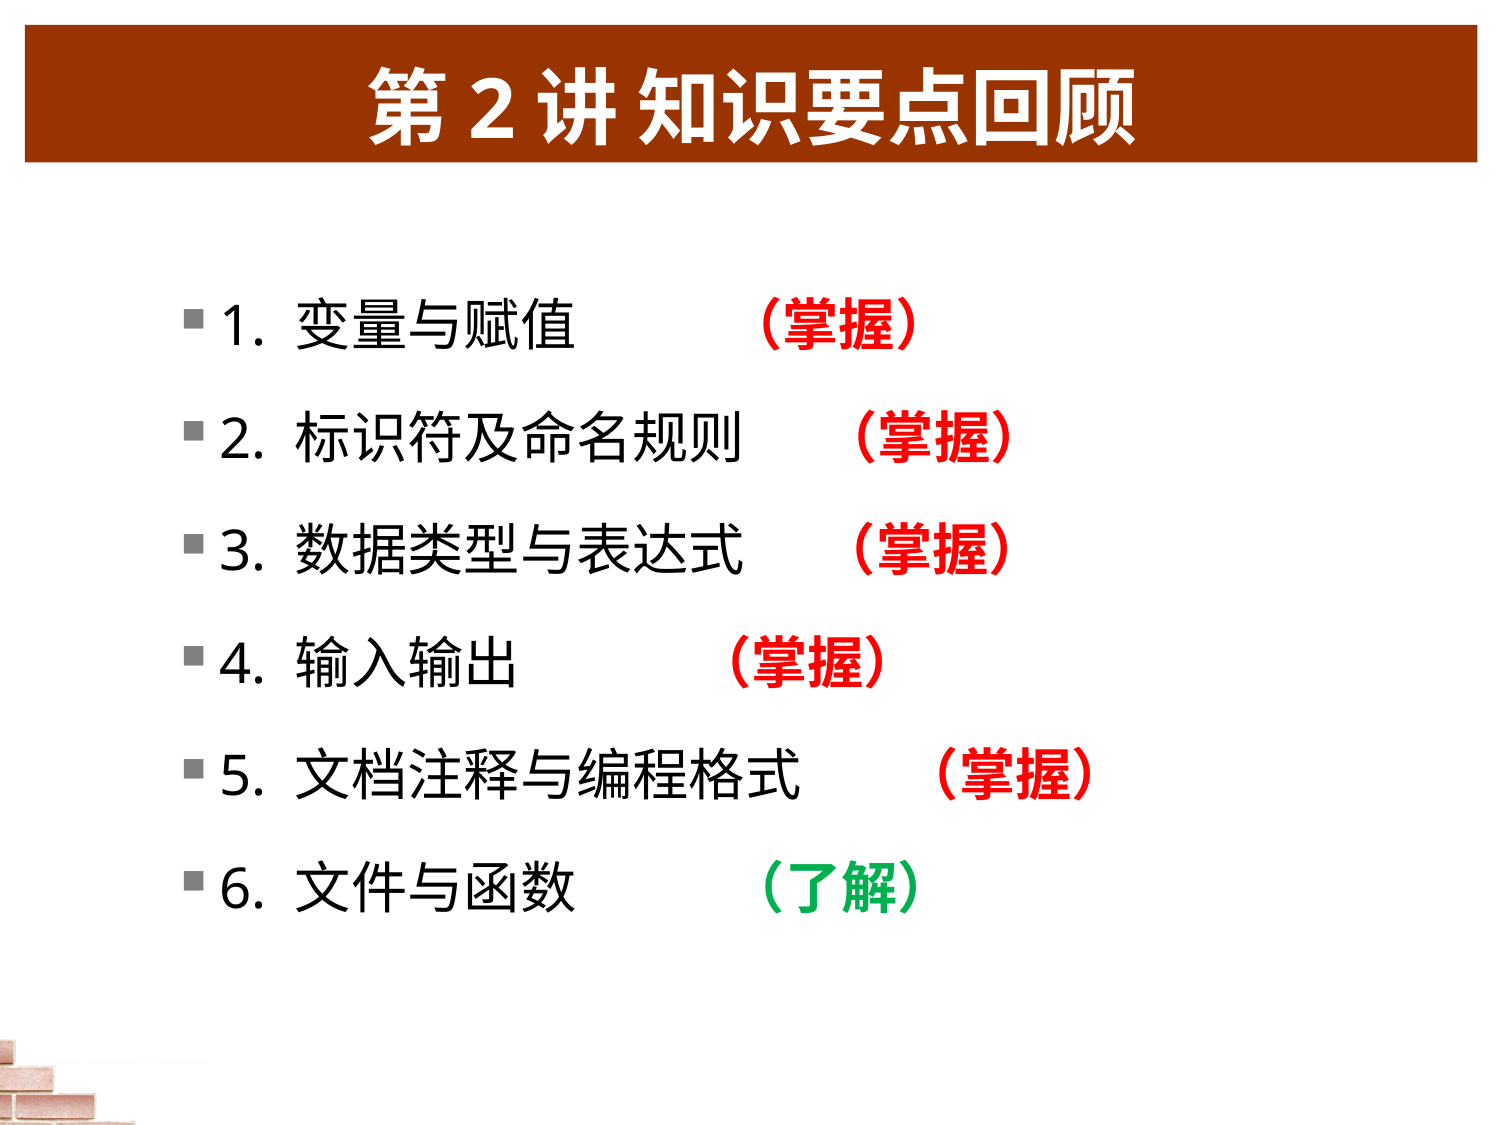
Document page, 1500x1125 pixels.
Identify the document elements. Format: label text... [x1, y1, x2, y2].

picture [0, 992, 213, 1125]
text_box 第2讲 知识要点回顾 [24, 24, 1478, 163]
list 1. 变量与赋值 （掌握） 2. 标识符及命名规则 （掌握） 3. 数据类型与表达式 （掌握） 4. 输入输出 （掌握） 5. 文档注释与编程格式 （掌握） 6. 文件与函数 （了解） [166, 248, 1369, 950]
